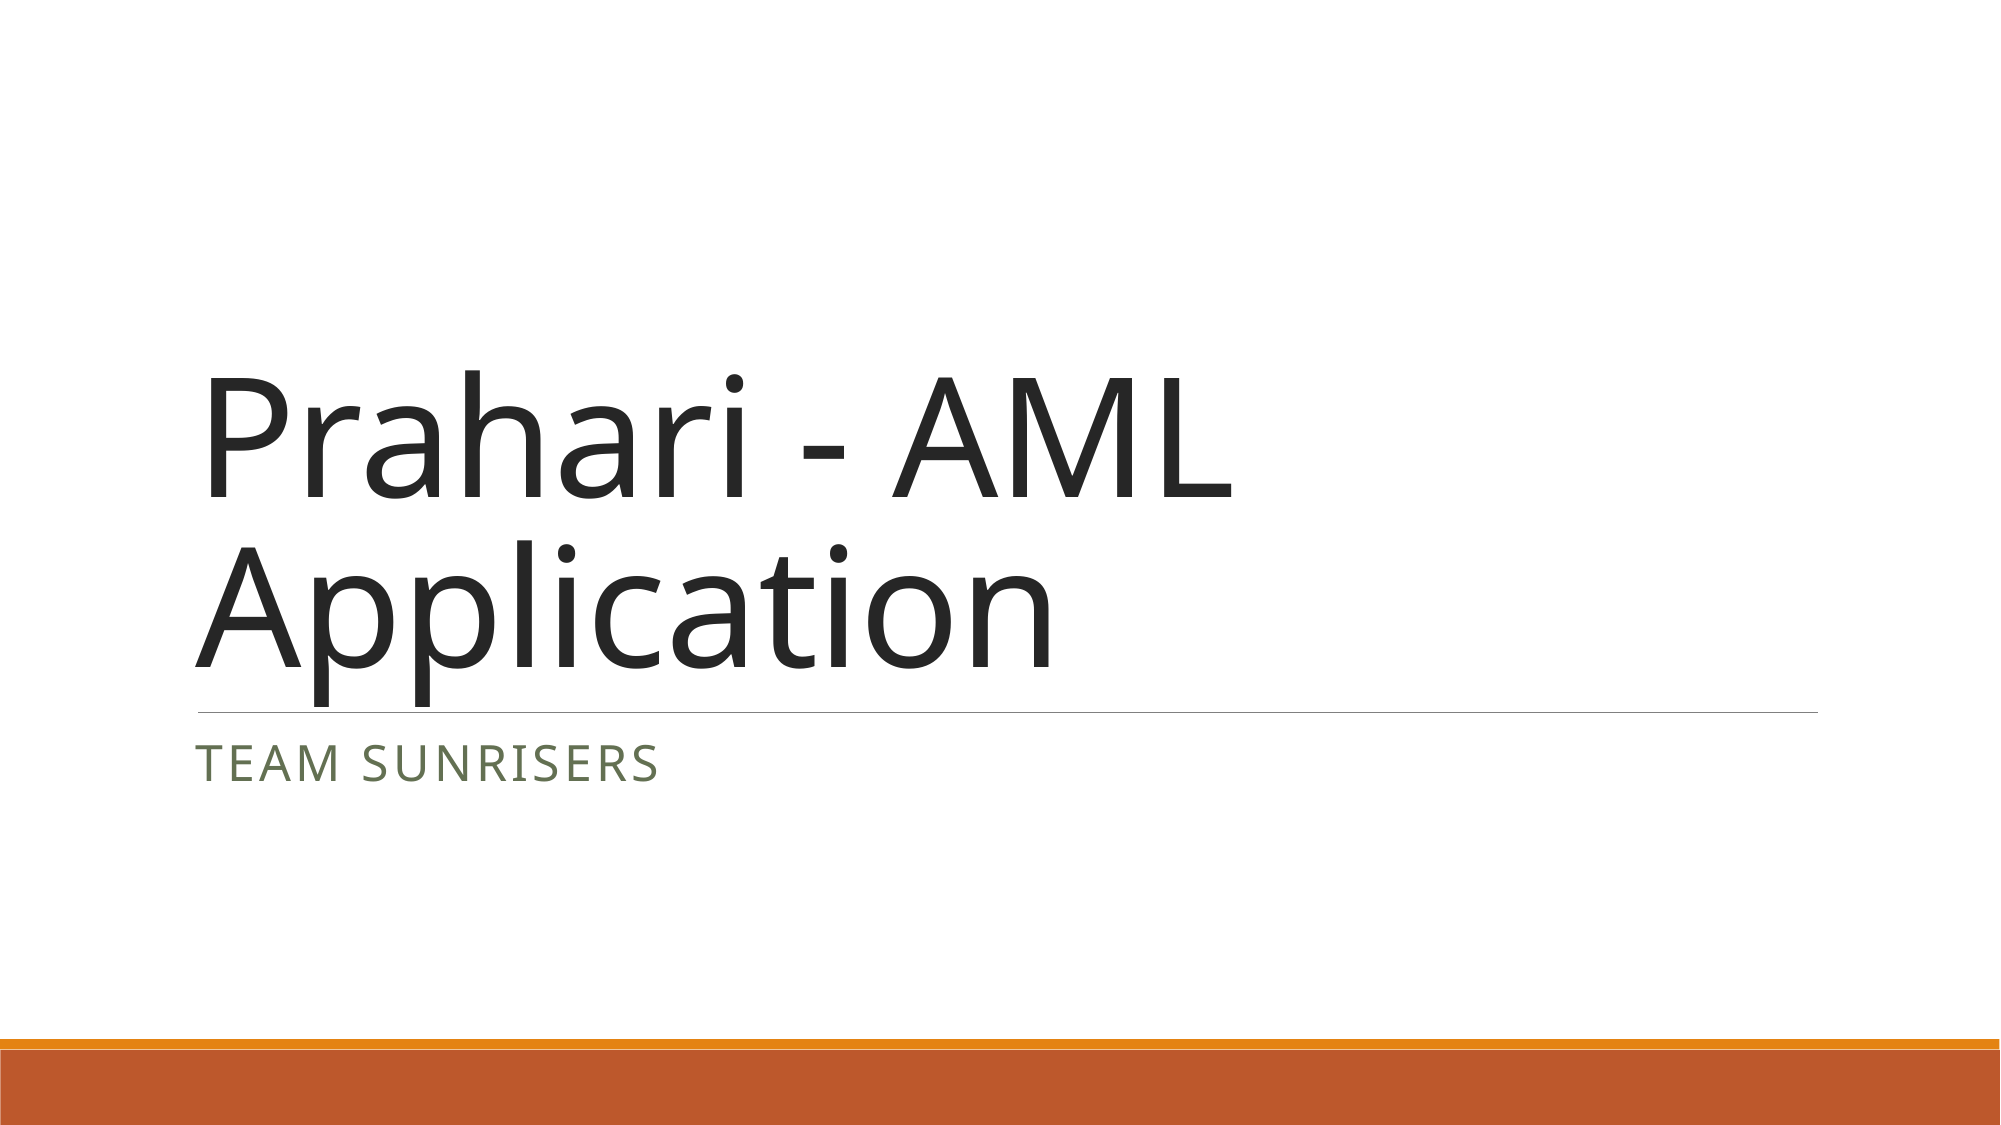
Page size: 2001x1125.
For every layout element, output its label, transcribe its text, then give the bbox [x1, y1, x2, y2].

title Prahari - AML Application [180, 124, 1830, 710]
subtitle Team sunrisers [180, 730, 1831, 919]
